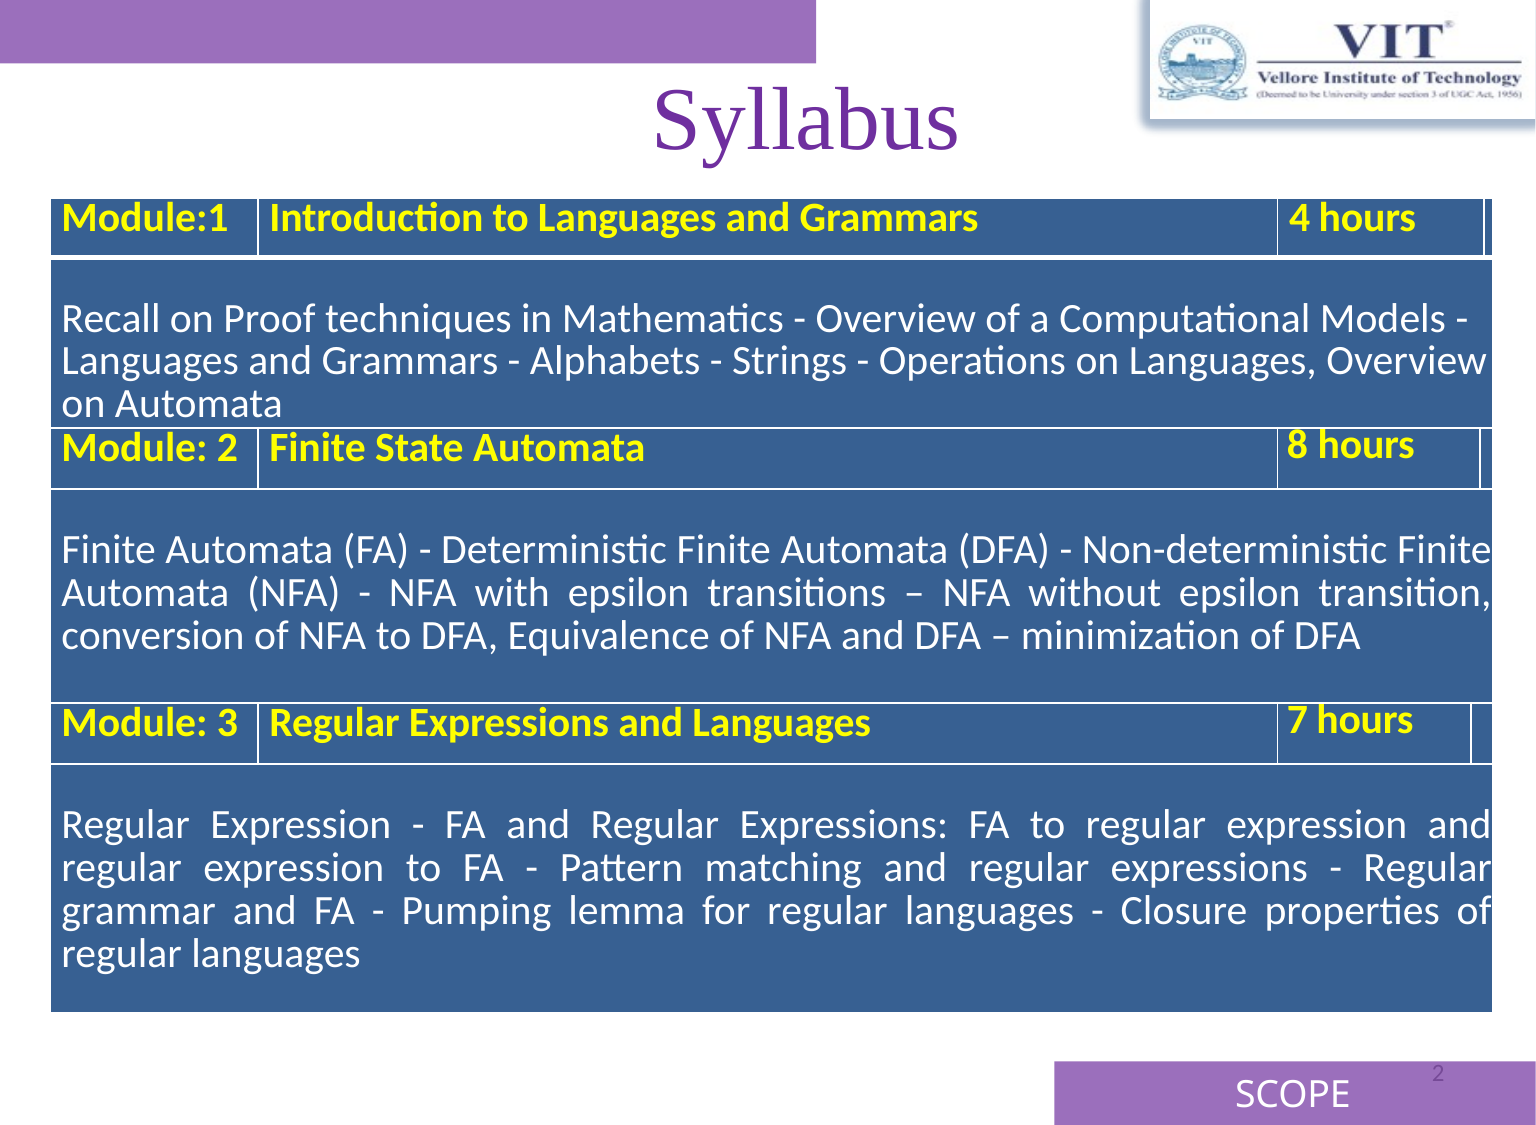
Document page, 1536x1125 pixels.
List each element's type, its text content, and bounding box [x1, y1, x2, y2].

table_header Module:1 [51, 199, 257, 255]
table_header Introduction to Languages and Grammars [259, 199, 1277, 255]
table_cell [1481, 429, 1492, 488]
table_cell Finite Automata (FA) - Deterministic Finite Automata (DFA) - Non-deterministic Finite Automata (NFA) - NFA with epsilon transitions – NFA without epsilon transition, conversion of NFA to DFA, Equivalence of NFA and DFA – minimization of DFA [51, 490, 1492, 702]
table_cell 8 hours [1278, 429, 1479, 488]
footer SCOPE [1232, 1071, 1369, 1125]
table_header [1485, 199, 1492, 255]
table_cell [1472, 704, 1492, 763]
title Syllabus [649, 57, 964, 197]
text_box [0, 0, 817, 64]
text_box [1130, 0, 1536, 139]
table_cell 7 hours [1278, 704, 1470, 763]
table_cell Module: 2 [51, 429, 257, 488]
table_header 4 hours [1278, 199, 1483, 255]
table_cell Module: 3 [51, 704, 257, 763]
table_cell Regular Expression - FA and Regular Expressions: FA to regular expression and regular expression to FA - Pattern matching and regular expressions - Regular grammar and FA - Pumping lemma for regular languages - Closure properties of regular languages [51, 765, 1492, 1012]
table_cell Recall on Proof techniques in Mathematics - Overview of a Computational Models - Languages and Grammars - Alphabets - Strings - Operations on Languages, Overview on Automata [51, 260, 1492, 427]
table_cell Regular Expressions and Languages [259, 704, 1277, 763]
table_cell Finite State Automata [259, 429, 1277, 488]
text_box [1054, 1061, 1536, 1125]
